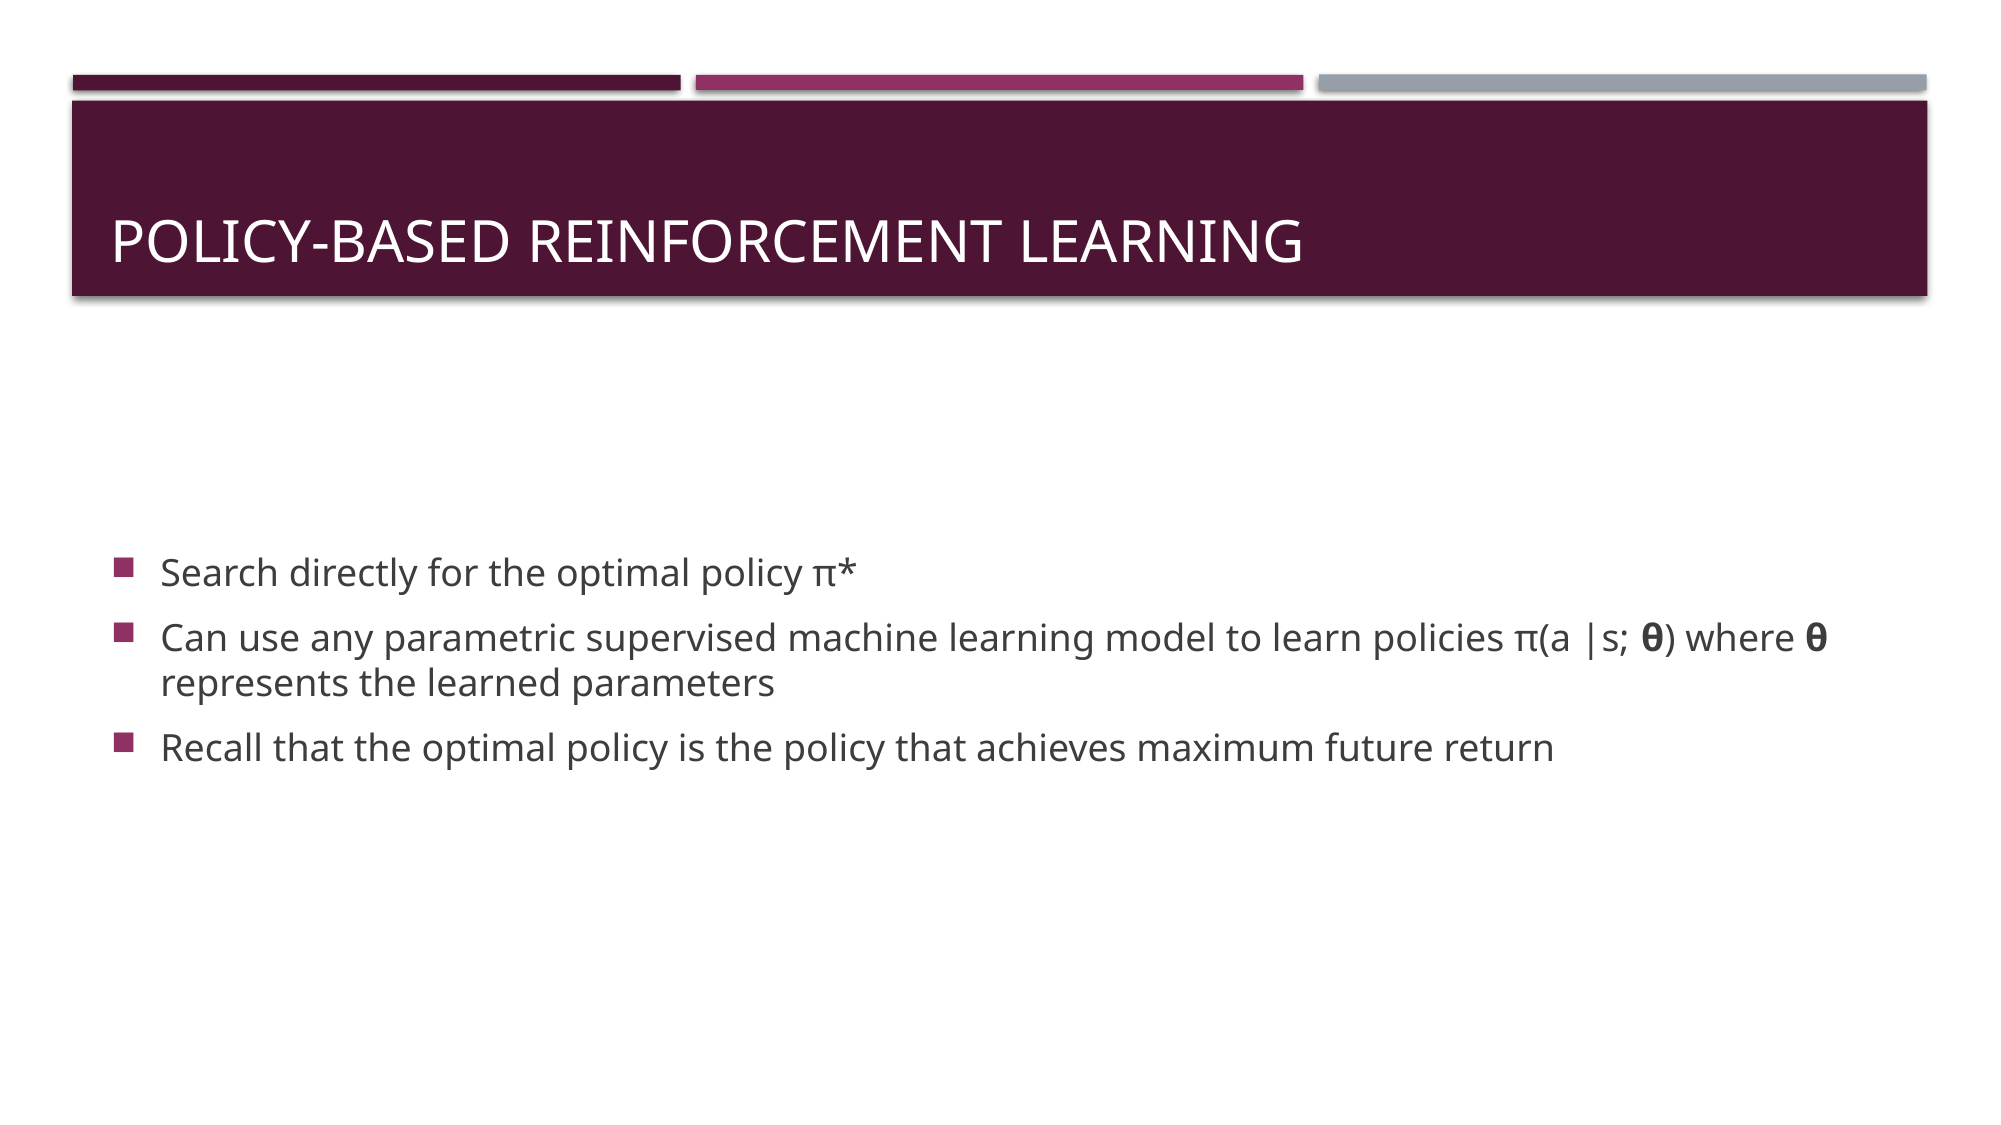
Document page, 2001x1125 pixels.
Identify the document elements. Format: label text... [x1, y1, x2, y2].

list Search directly for the optimal policy π* Can use any parametric supervised machine learning model to learn policies π(a |s; θ) where θ represents the learned parameters Recall that the optimal policy is the policy that achieves maximum future return [95, 357, 1905, 962]
title Policy-based Reinforcement Learning [95, 115, 1905, 282]
